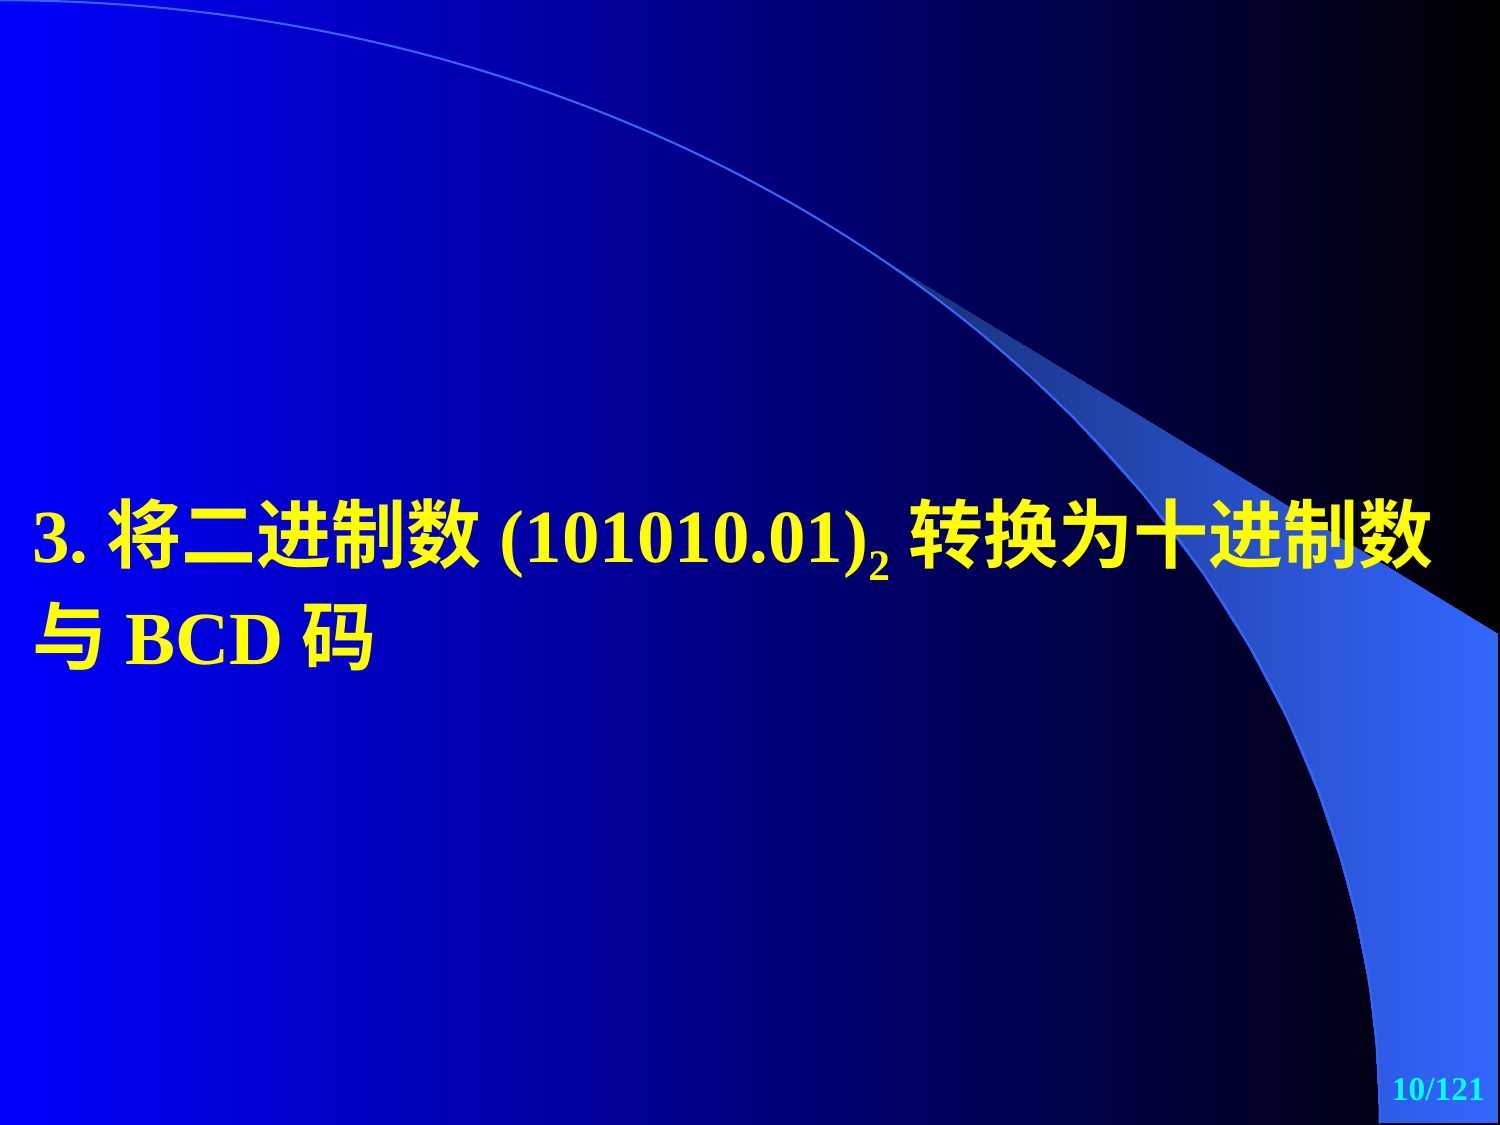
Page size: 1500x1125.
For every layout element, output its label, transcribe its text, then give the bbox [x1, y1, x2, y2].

slide_number 10/121 [1316, 1049, 1500, 1125]
text_box 3.将二进制数(101010.01)2转换为十进制数与BCD码 [17, 479, 1483, 687]
